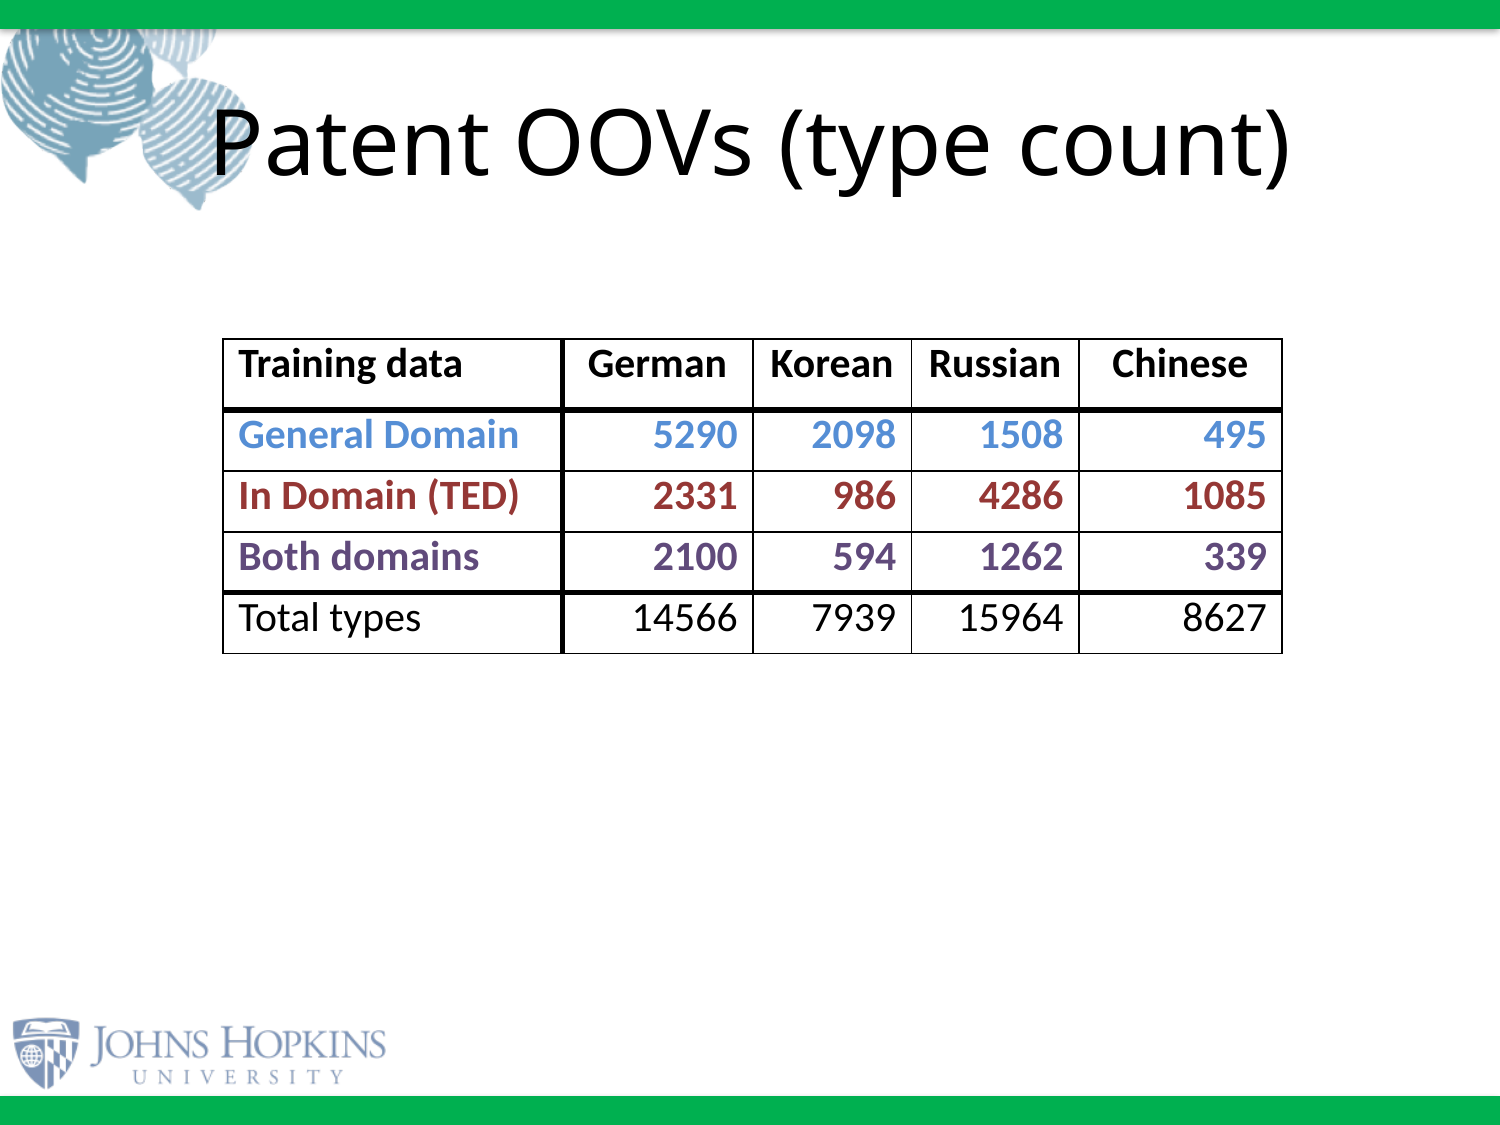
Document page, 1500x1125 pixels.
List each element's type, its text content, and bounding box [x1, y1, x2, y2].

table_header German [565, 340, 752, 407]
table_cell Total types [224, 595, 560, 653]
table_cell 7939 [754, 595, 911, 653]
table_cell 986 [754, 472, 911, 531]
table_header Chinese [1080, 340, 1281, 407]
table_cell 15964 [912, 595, 1078, 653]
table_cell 5290 [565, 413, 752, 470]
table_cell 2331 [565, 472, 752, 531]
picture [0, 29, 275, 225]
table_cell 8627 [1080, 595, 1281, 653]
table_cell 2098 [754, 413, 911, 470]
title Patent OOVs (type count) [75, 45, 1425, 233]
table_cell Both domains [224, 533, 560, 590]
table_cell 1262 [912, 533, 1078, 590]
table_cell 495 [1080, 413, 1281, 470]
table_cell 339 [1080, 533, 1281, 590]
table_cell 594 [754, 533, 911, 590]
table_cell 1508 [912, 413, 1078, 470]
table_cell 2100 [565, 533, 752, 590]
table_header Korean [754, 340, 911, 407]
table_header Training data [224, 340, 560, 407]
table_header Russian [912, 340, 1078, 407]
table_cell 1085 [1080, 472, 1281, 531]
table_cell General Domain [224, 413, 560, 470]
table_cell In Domain (TED) [224, 472, 560, 531]
table_cell 14566 [565, 595, 752, 653]
table_cell 4286 [912, 472, 1078, 531]
